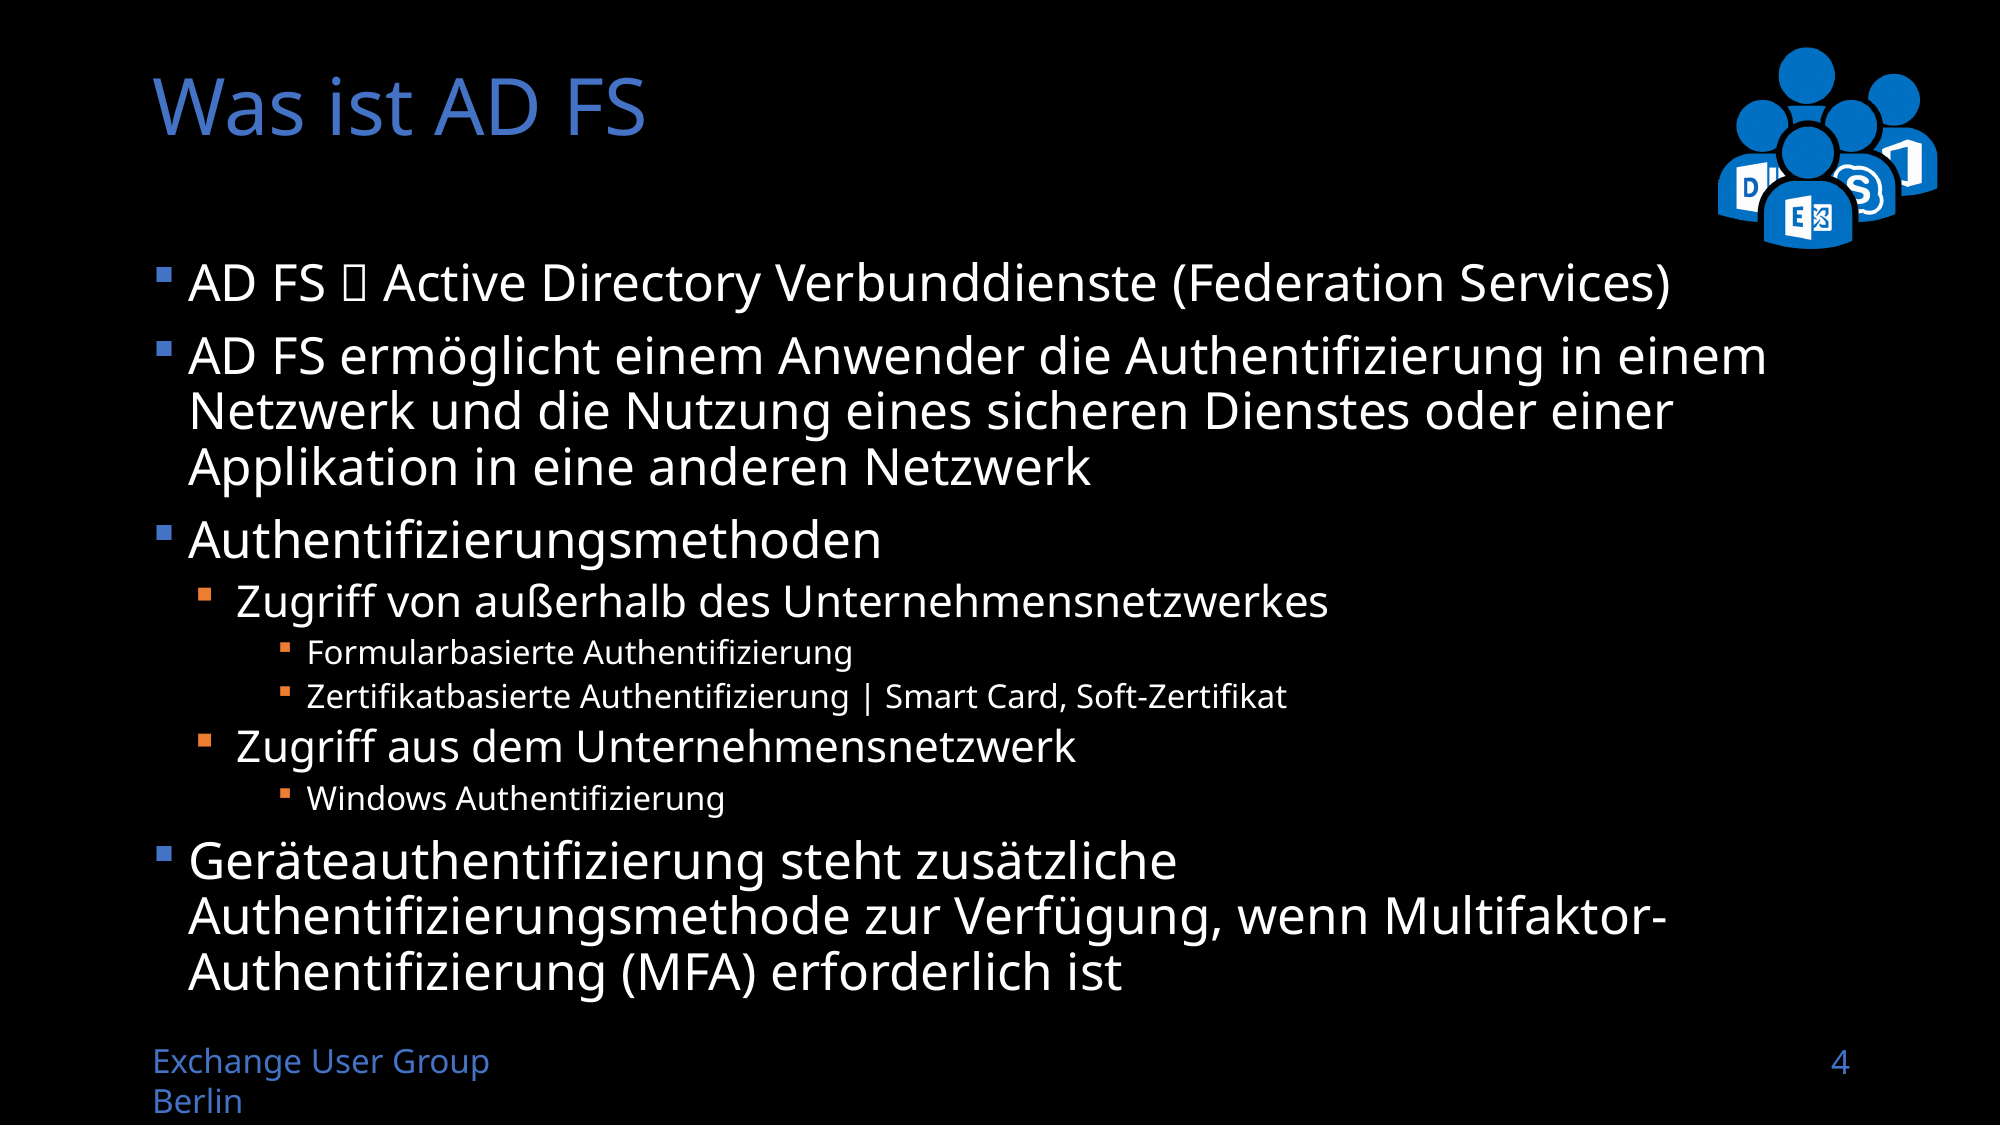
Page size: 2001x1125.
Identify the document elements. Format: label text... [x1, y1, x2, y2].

list AD FS  Active Directory Verbunddienste (Federation Services) AD FS ermöglicht einem Anwender die Authentifizierung in einem Netzwerk und die Nutzung eines sicheren Dienstes oder einer Applikation in eine anderen Netzwerk Authentifizierungsmethoden Zugriff von außerhalb des Unternehmensnetzwerkes Formularbasierte Authentifizierung Zertifikatbasierte Authentifizierung | Smart Card, Soft-Zertifikat Zugriff aus dem Unternehmensnetzwerk Windows Authentifizierung Geräteauthentifizierung steht zusätzliche Authentifizierungsmethode zur Verfügung, wenn Multifaktor-Authentifizierung (MFA) erforderlich ist [137, 249, 1863, 1014]
title Was ist AD FS [137, 59, 1666, 161]
picture [1718, 38, 1938, 258]
